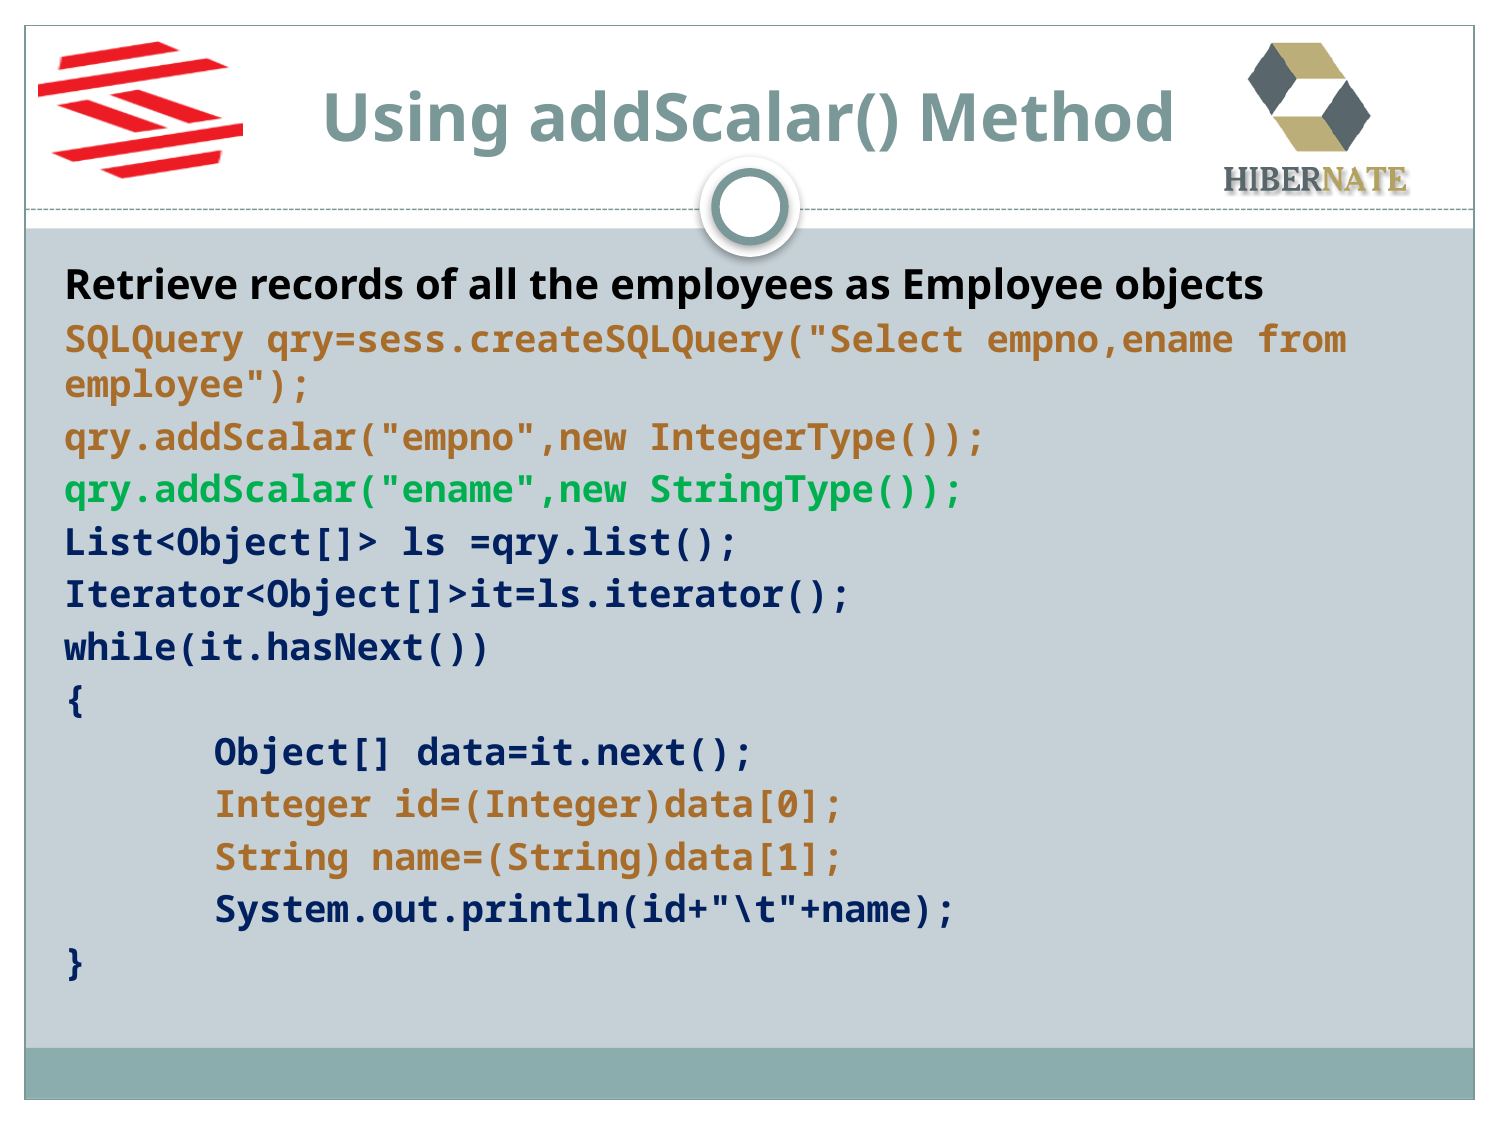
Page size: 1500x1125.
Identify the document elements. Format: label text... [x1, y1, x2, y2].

list Retrieve records of all the employees as Employee objects SQLQuery qry=sess.createSQLQuery("Select empno,ename from employee"); qry.addScalar("empno",new IntegerType()); qry.addScalar("ename",new StringType()); List<Object[]> ls =qry.list(); Iterator<Object[]>it=ls.iterator(); while(it.hasNext()) { Object[] data=it.next(); Integer id=(Integer)data[0]; String name=(String)data[1]; System.out.println(id+"\t"+name); } [49, 250, 1445, 1001]
picture [1223, 42, 1411, 197]
picture [37, 40, 243, 185]
title Using addScalar() Method [237, 37, 1450, 162]
